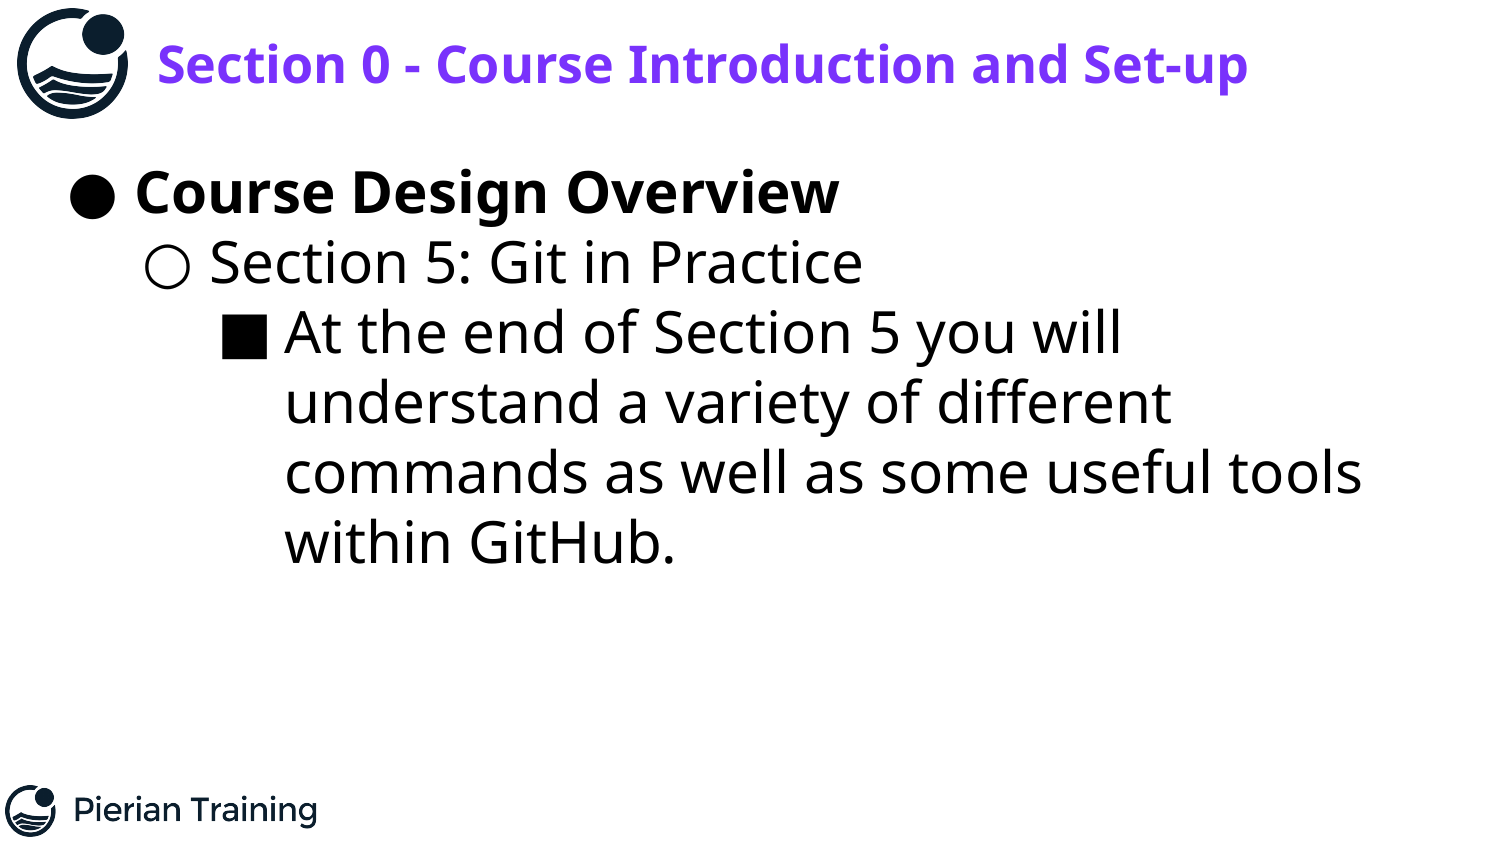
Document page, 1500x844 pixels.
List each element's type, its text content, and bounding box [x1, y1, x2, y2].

picture [16, 8, 128, 120]
text_box Course Design Overview Section 5: Git in Practice At the end of Section 5 you will understand a variety of different commands as well as some useful tools within GitHub. [44, 140, 1432, 591]
picture [4, 785, 318, 837]
text_box Section 0 - Course Introduction and Set-up [142, 16, 1432, 110]
